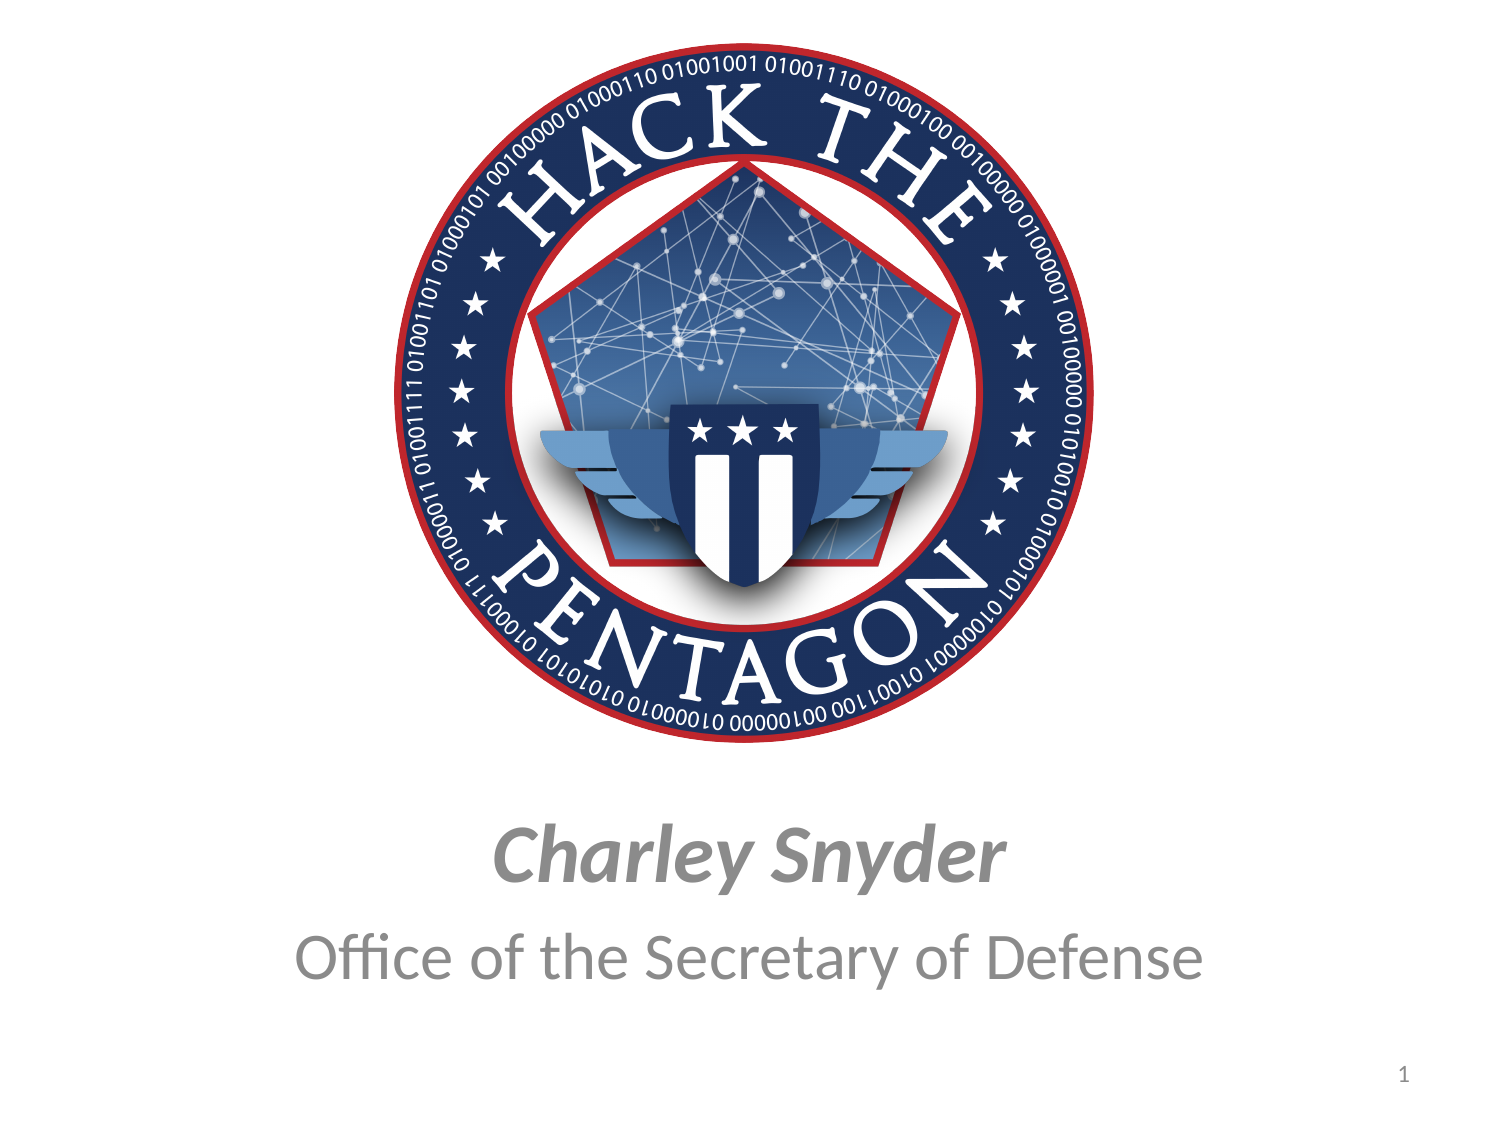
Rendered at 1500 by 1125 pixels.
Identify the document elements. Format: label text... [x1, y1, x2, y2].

picture [394, 43, 1094, 743]
subtitle Charley Snyder Office of the Secretary of Defense [0, 791, 1500, 1080]
slide_number 1 [1074, 1042, 1425, 1103]
